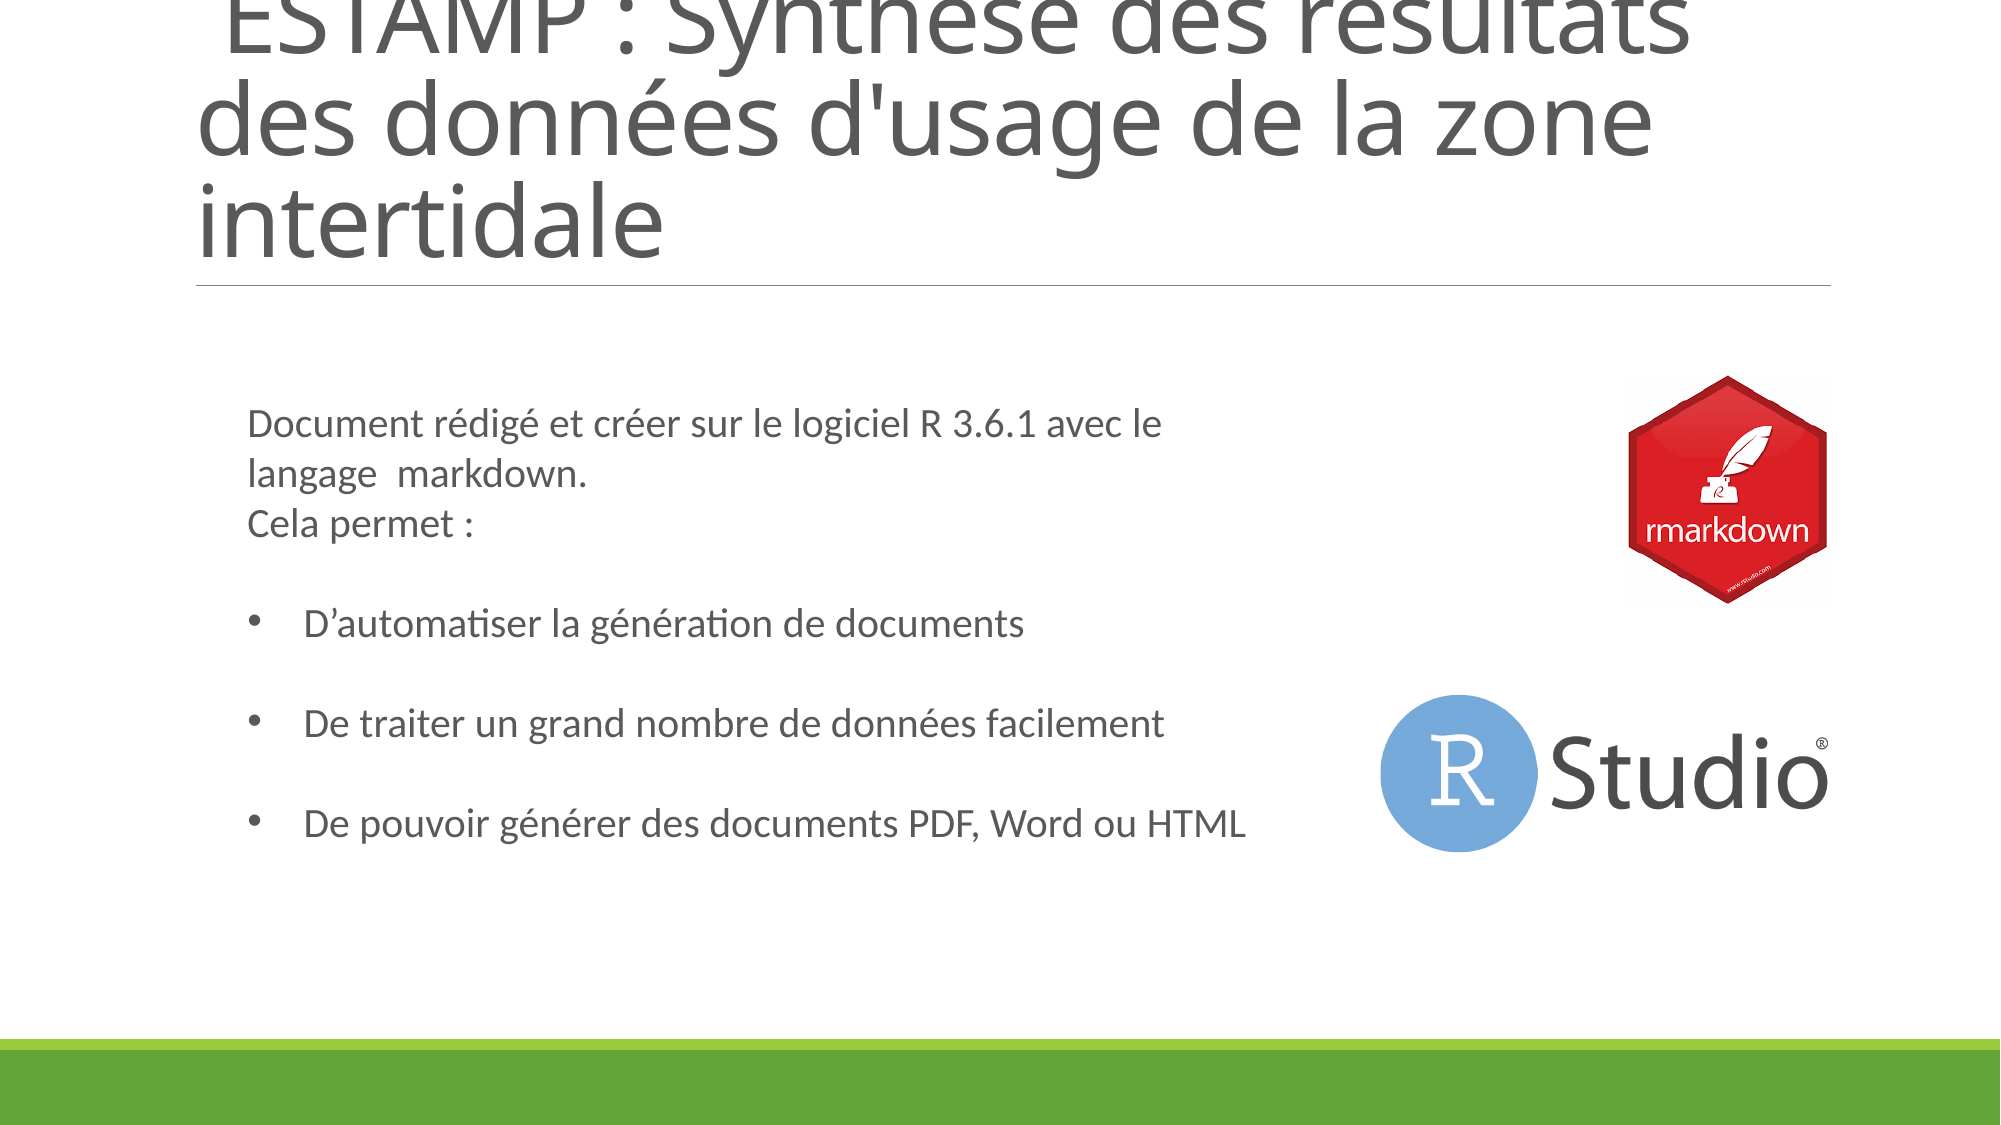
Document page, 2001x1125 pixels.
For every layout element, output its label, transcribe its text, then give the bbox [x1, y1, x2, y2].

picture [1627, 375, 1831, 605]
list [1378, 694, 1831, 854]
text_box Document rédigé et créer sur le logiciel R 3.6.1 avec le langage markdown. Cela permet : D’automatiser la génération de documents De traiter un grand nombre de données facilement De pouvoir générer des documents PDF, Word ou HTML [232, 388, 1264, 853]
title ESTAMP : Synthèse des résultats des données d'usage de la zone intertidale [180, 47, 1830, 285]
